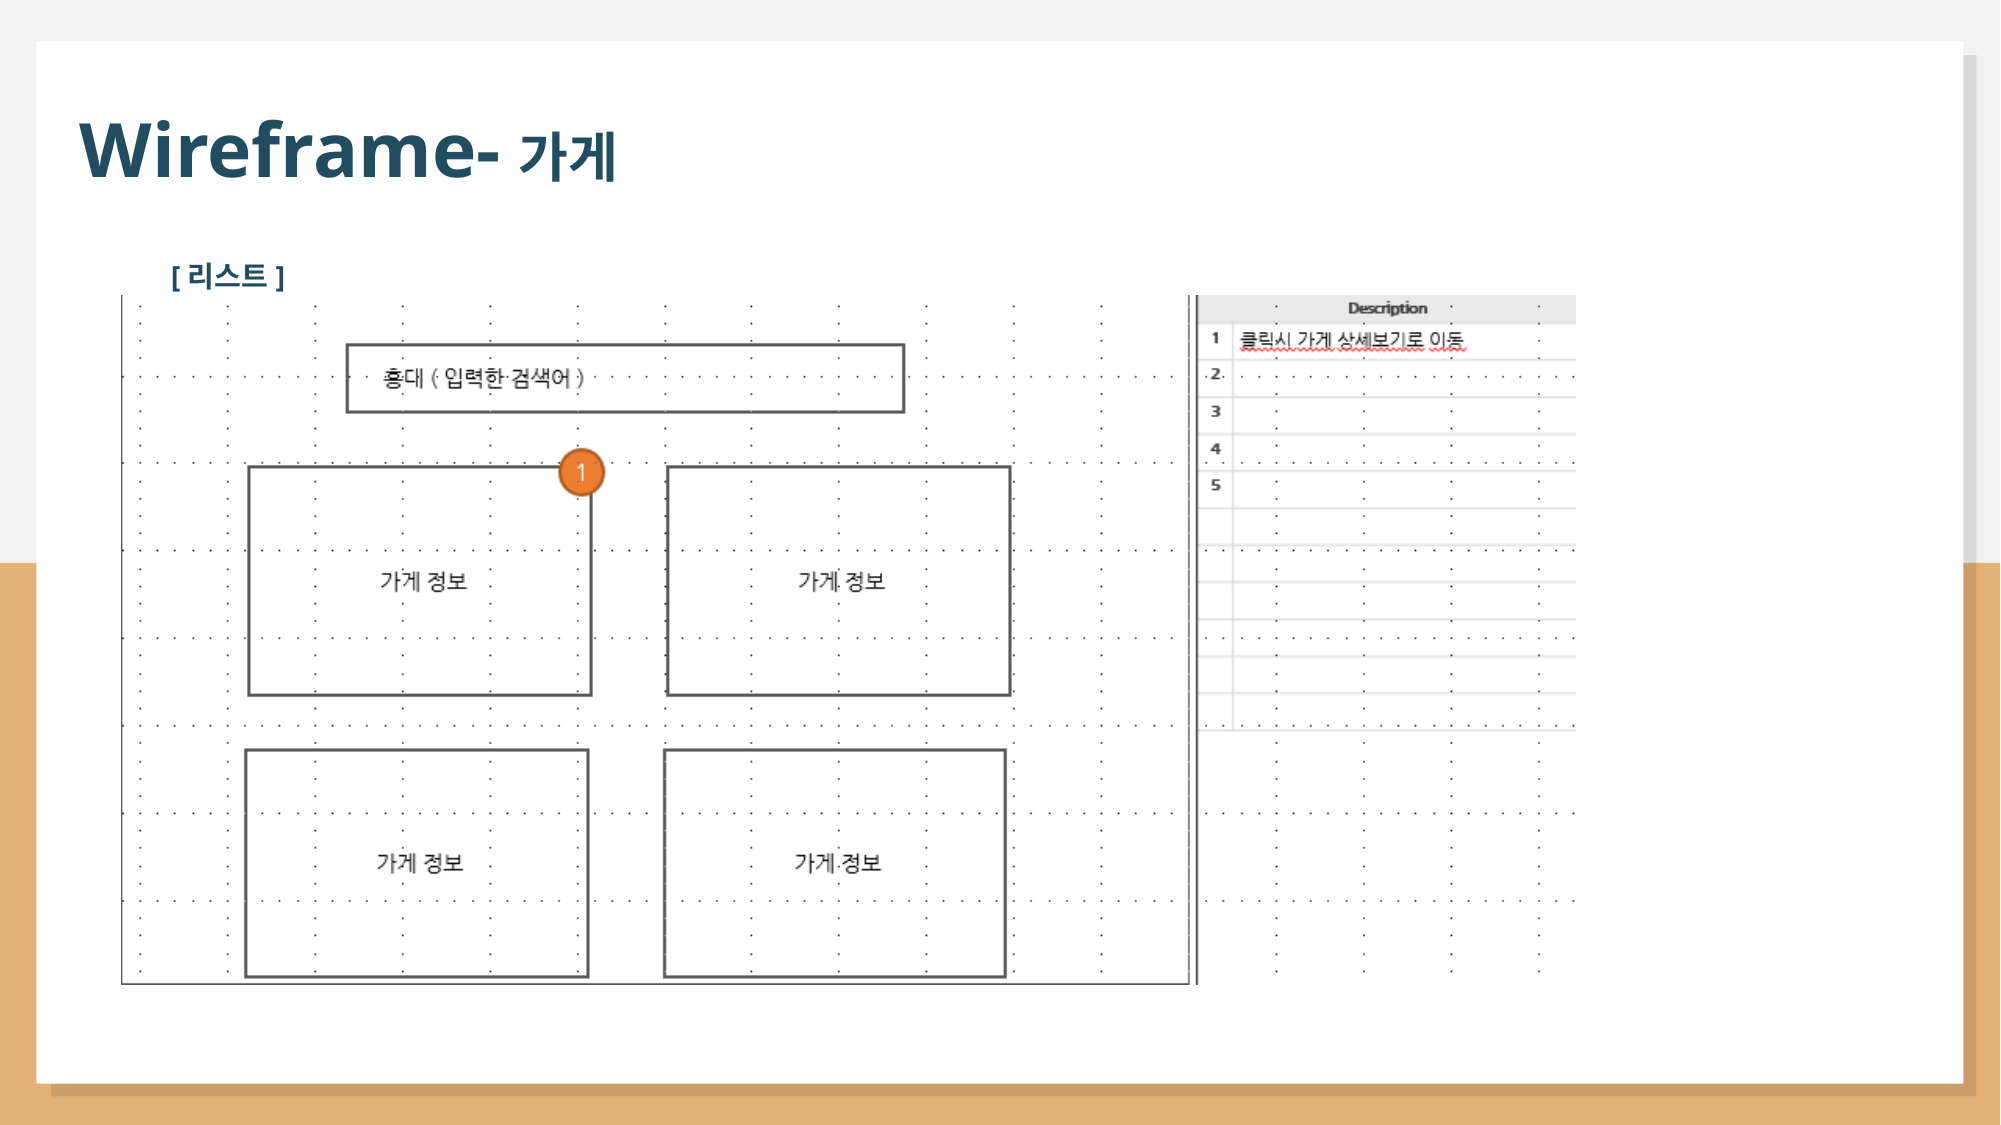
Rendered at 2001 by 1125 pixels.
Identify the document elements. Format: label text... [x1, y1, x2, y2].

text_box 메인 [35, 40, 1964, 1085]
text_box Wireframe-가게 [64, 83, 792, 224]
picture [120, 295, 1576, 985]
text_box [리스트] [156, 251, 666, 295]
text_box [0, 0, 2000, 563]
text_box [0, 563, 2000, 1125]
